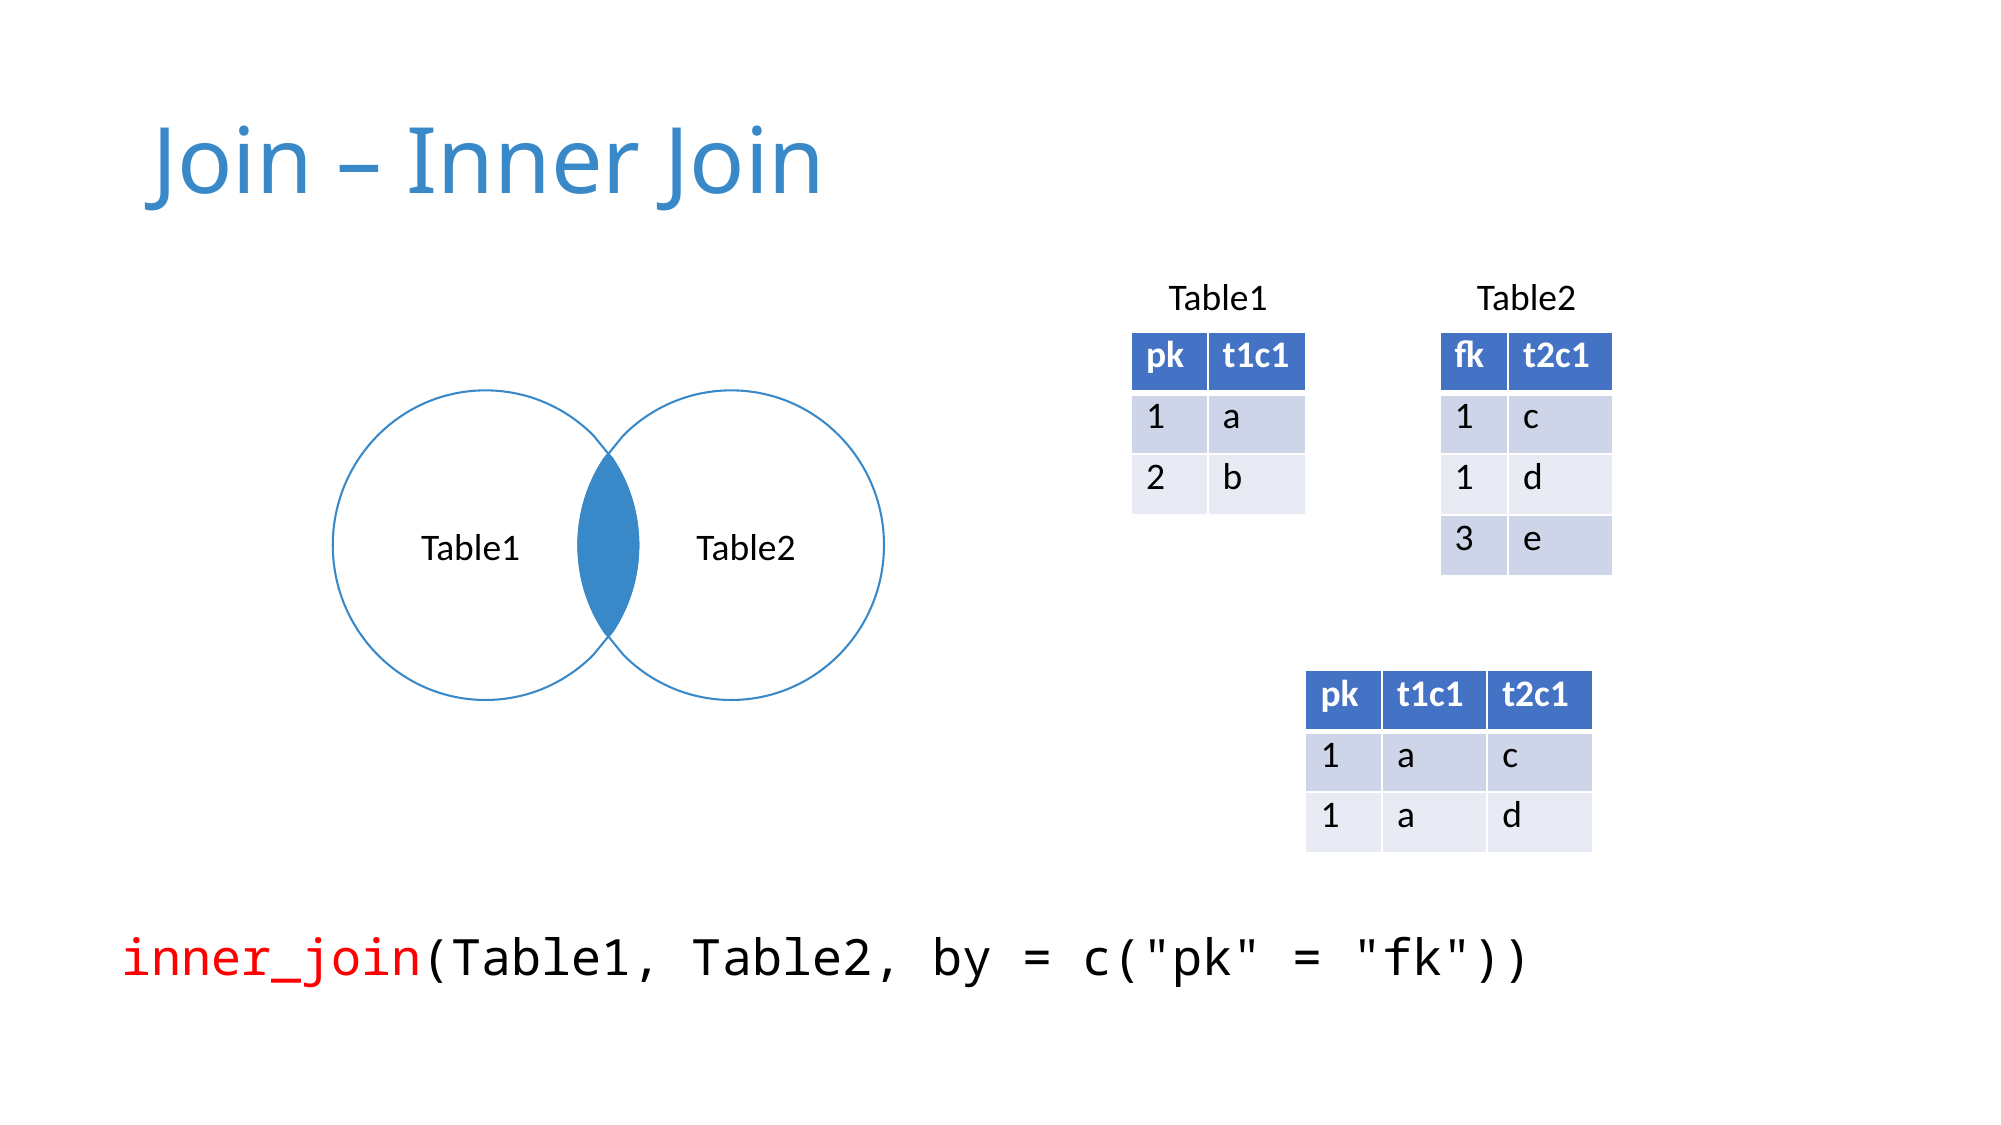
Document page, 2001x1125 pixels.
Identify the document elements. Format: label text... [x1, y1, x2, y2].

text_box Table2 [1462, 265, 1592, 326]
table_cell c [1509, 396, 1612, 453]
table_cell 3 [1441, 516, 1507, 575]
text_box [332, 390, 884, 700]
table_cell b [1209, 455, 1305, 514]
table_cell 1 [1306, 734, 1381, 791]
table_cell 1 [1441, 396, 1507, 453]
table_cell 1 [1441, 455, 1507, 514]
table_cell a [1383, 734, 1486, 791]
table_cell d [1488, 793, 1592, 852]
table_cell a [1209, 396, 1305, 453]
table_cell d [1509, 455, 1612, 514]
table_header t1c1 [1383, 671, 1486, 729]
table_header pk [1306, 671, 1381, 729]
table_cell 1 [1306, 793, 1381, 852]
table_header pk [1132, 333, 1207, 390]
table_cell 2 [1132, 455, 1207, 514]
text_box inner_join(Table1, Table2, by = c("pk" = "fk")) [107, 917, 1547, 993]
table_header t2c1 [1509, 333, 1612, 390]
table_header t1c1 [1209, 333, 1305, 390]
text_box Table1 [1153, 265, 1283, 326]
table_cell 1 [1132, 396, 1207, 453]
table_header t2c1 [1488, 671, 1592, 729]
title Join – Inner Join [137, 55, 1863, 274]
table_cell a [1383, 793, 1486, 852]
table_header fk [1441, 333, 1507, 390]
table_cell c [1488, 734, 1592, 791]
table_cell e [1509, 516, 1612, 575]
